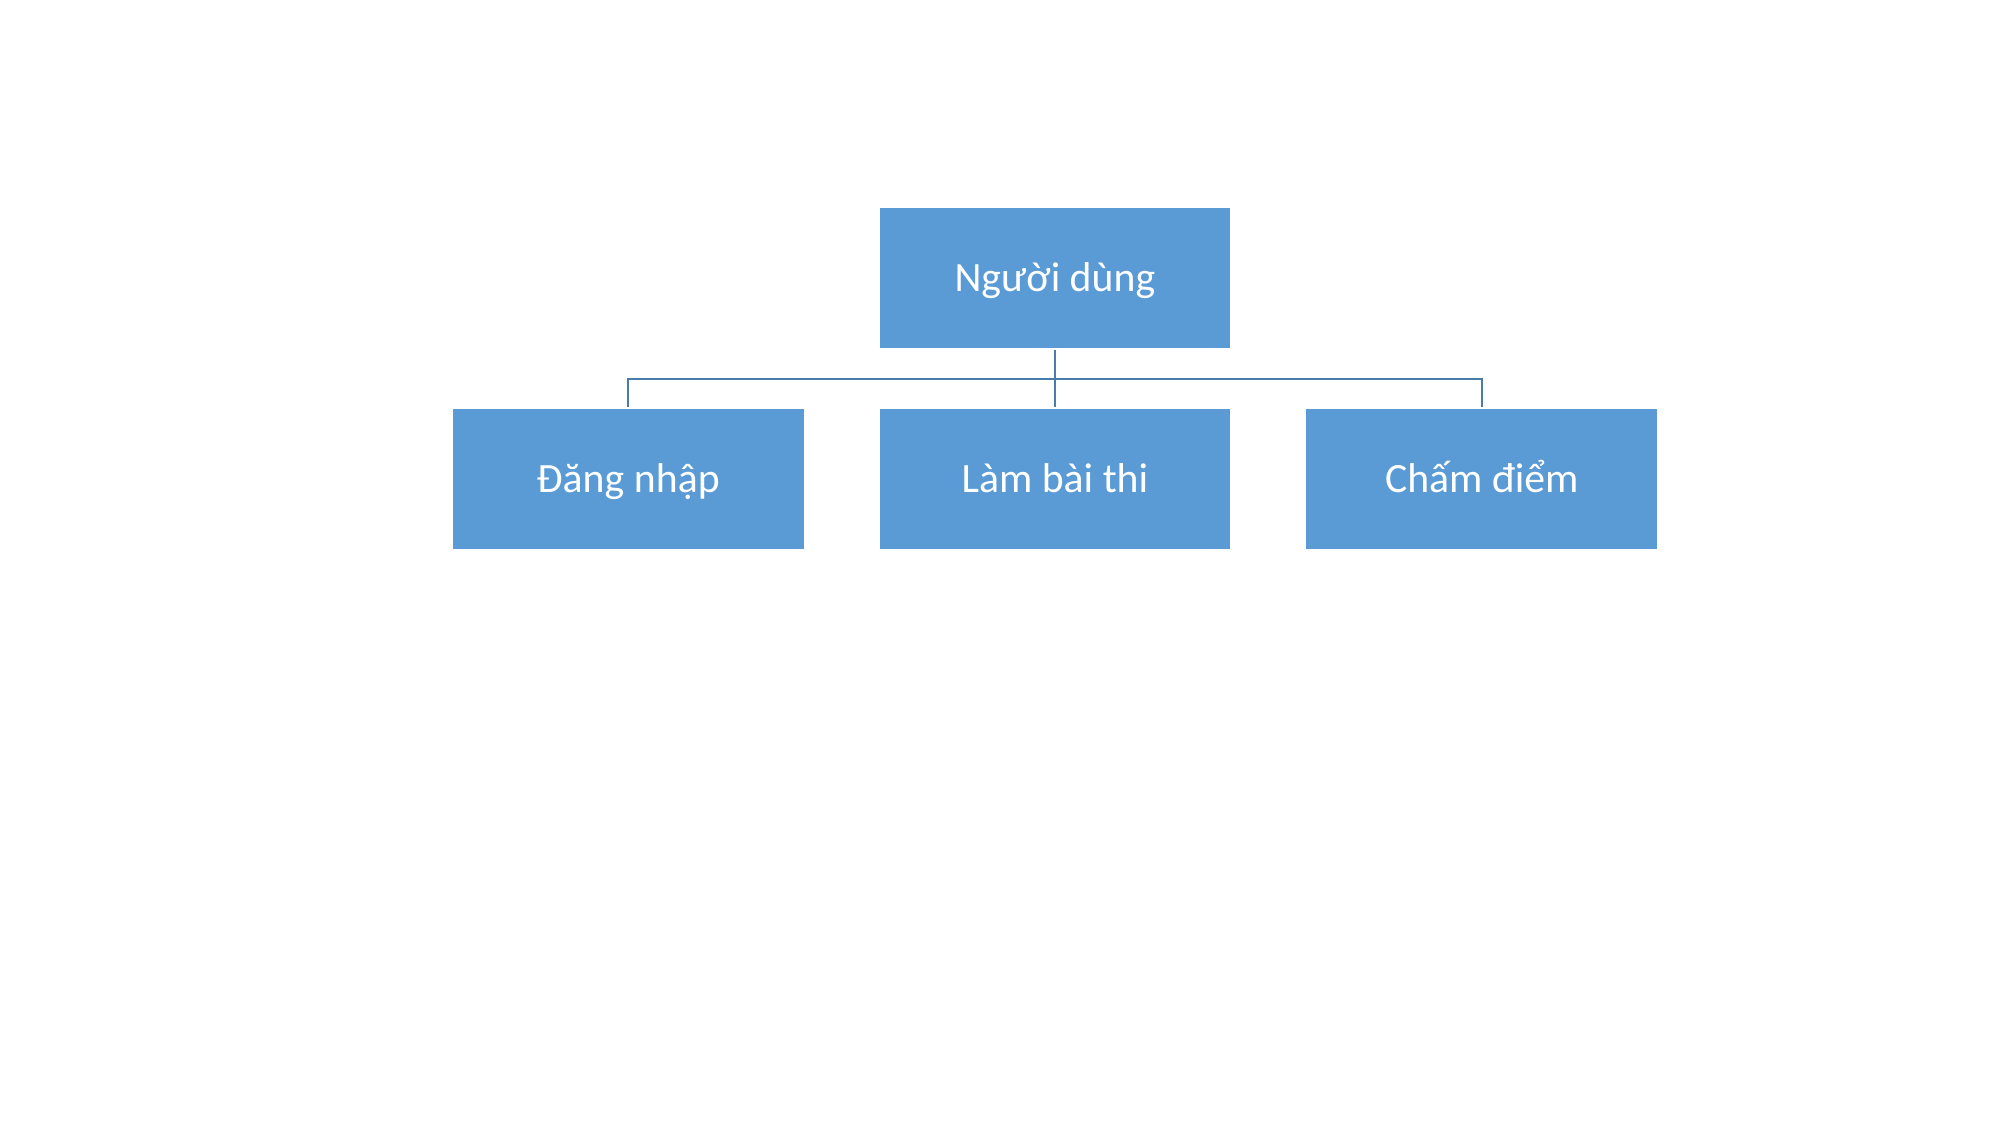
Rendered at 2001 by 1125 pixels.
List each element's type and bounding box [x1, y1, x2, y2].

text_box [451, 207, 1658, 550]
